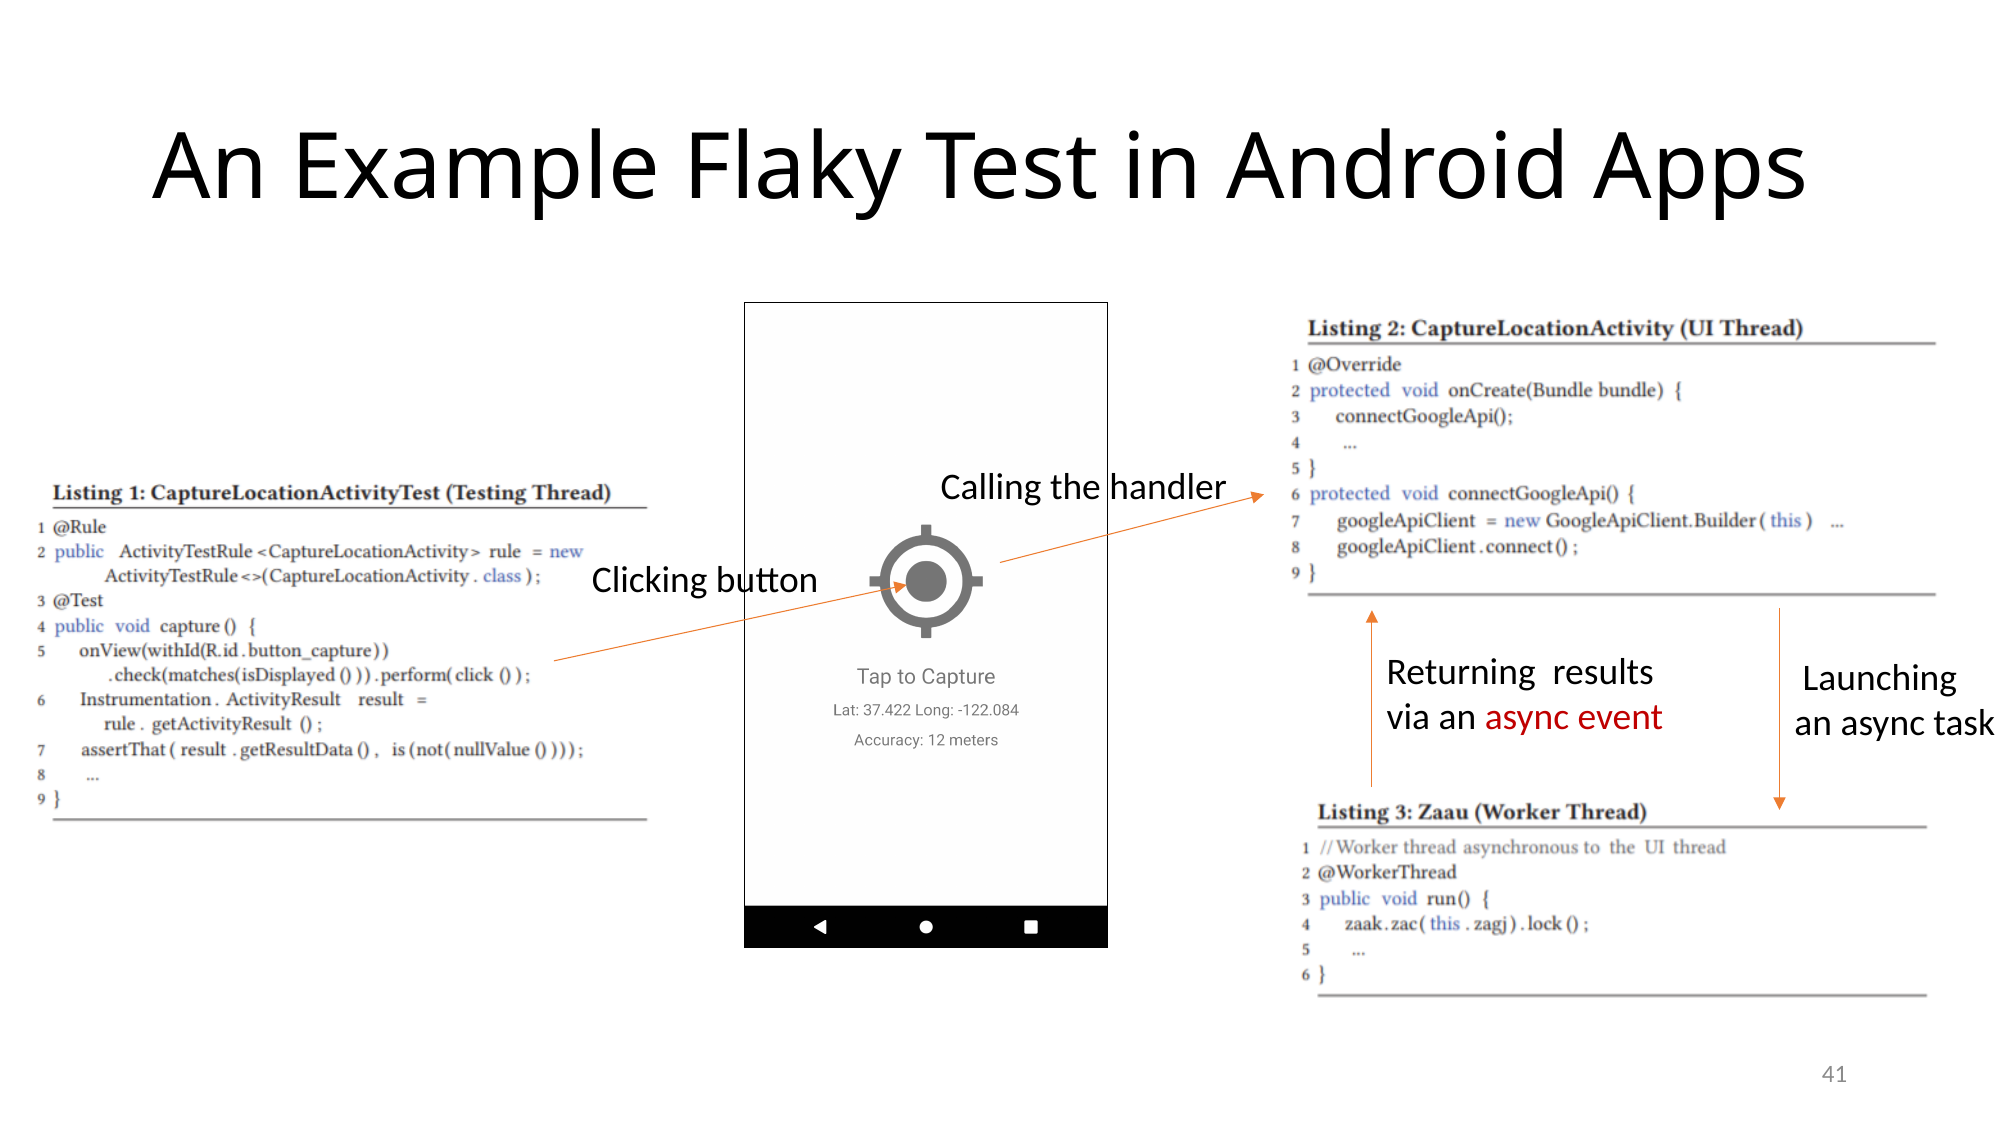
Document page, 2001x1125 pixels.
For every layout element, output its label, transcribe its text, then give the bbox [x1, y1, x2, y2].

text_box Returning results via an async event [1372, 639, 1713, 745]
slide_number 41 [1412, 1042, 1863, 1103]
picture [18, 461, 661, 830]
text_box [553, 584, 907, 661]
text_box Launching an async task [1780, 645, 2000, 751]
picture [744, 301, 1108, 948]
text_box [999, 494, 1264, 563]
title An Example Flaky Test in Android Apps [137, 59, 1863, 278]
picture [1286, 799, 1953, 1011]
text_box Calling the handler [1108, 454, 1261, 494]
picture [1286, 300, 1960, 608]
text_box Clicking button [661, 548, 744, 584]
